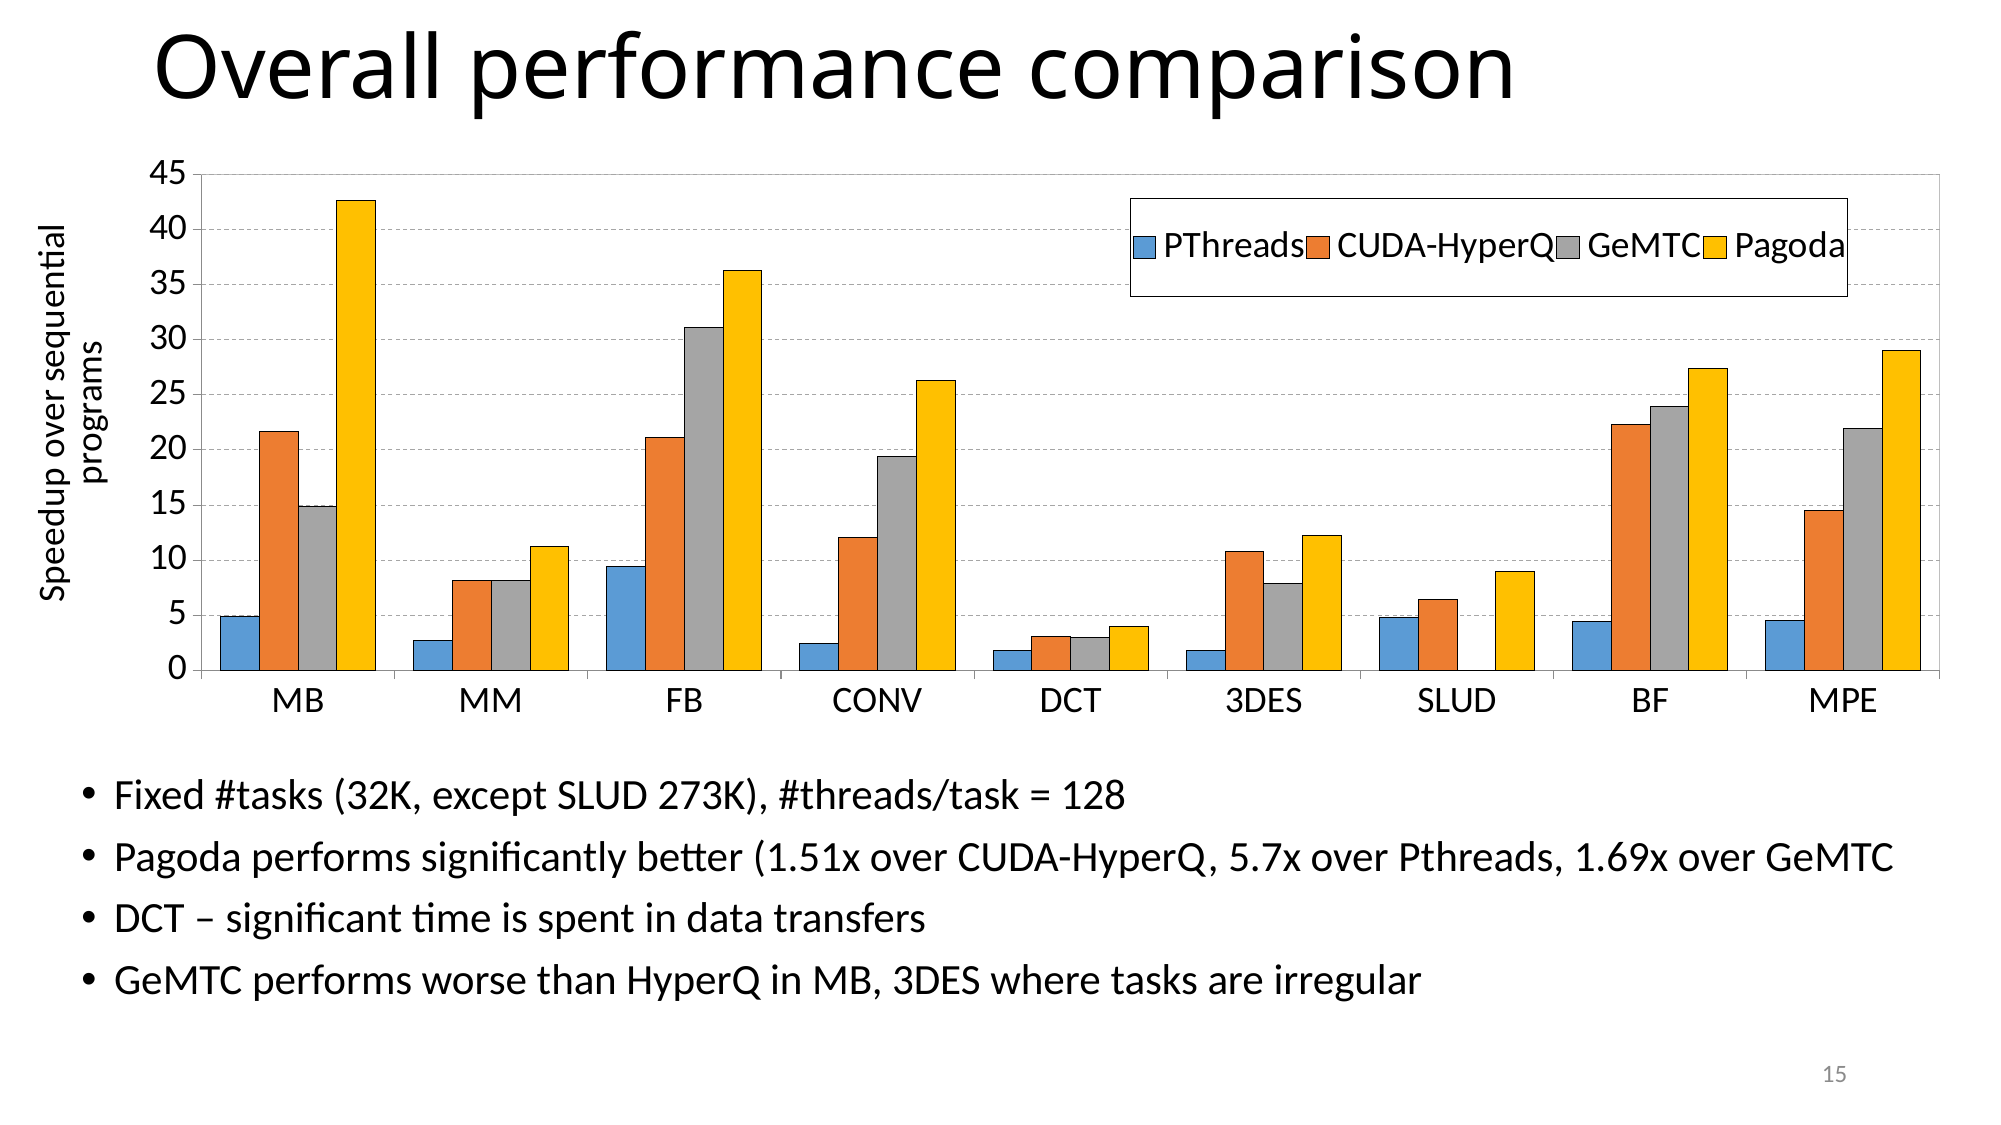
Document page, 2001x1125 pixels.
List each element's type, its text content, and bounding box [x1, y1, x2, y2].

chart [24, 156, 1959, 723]
slide_number 14 [1412, 1042, 1863, 1103]
list Fixed #tasks (32K, except SLUD 273K), #threads/task = 128 Pagoda performs significantly better (1.51x over CUDA-HyperQ, 5.7x over Pthreads, 1.69x over GeMTC DCT – significant time is spent in data transfers GeMTC performs worse than HyperQ in MB, 3DES where tasks are irregular [66, 764, 1946, 1059]
title Overall performance comparison [137, 11, 1542, 128]
